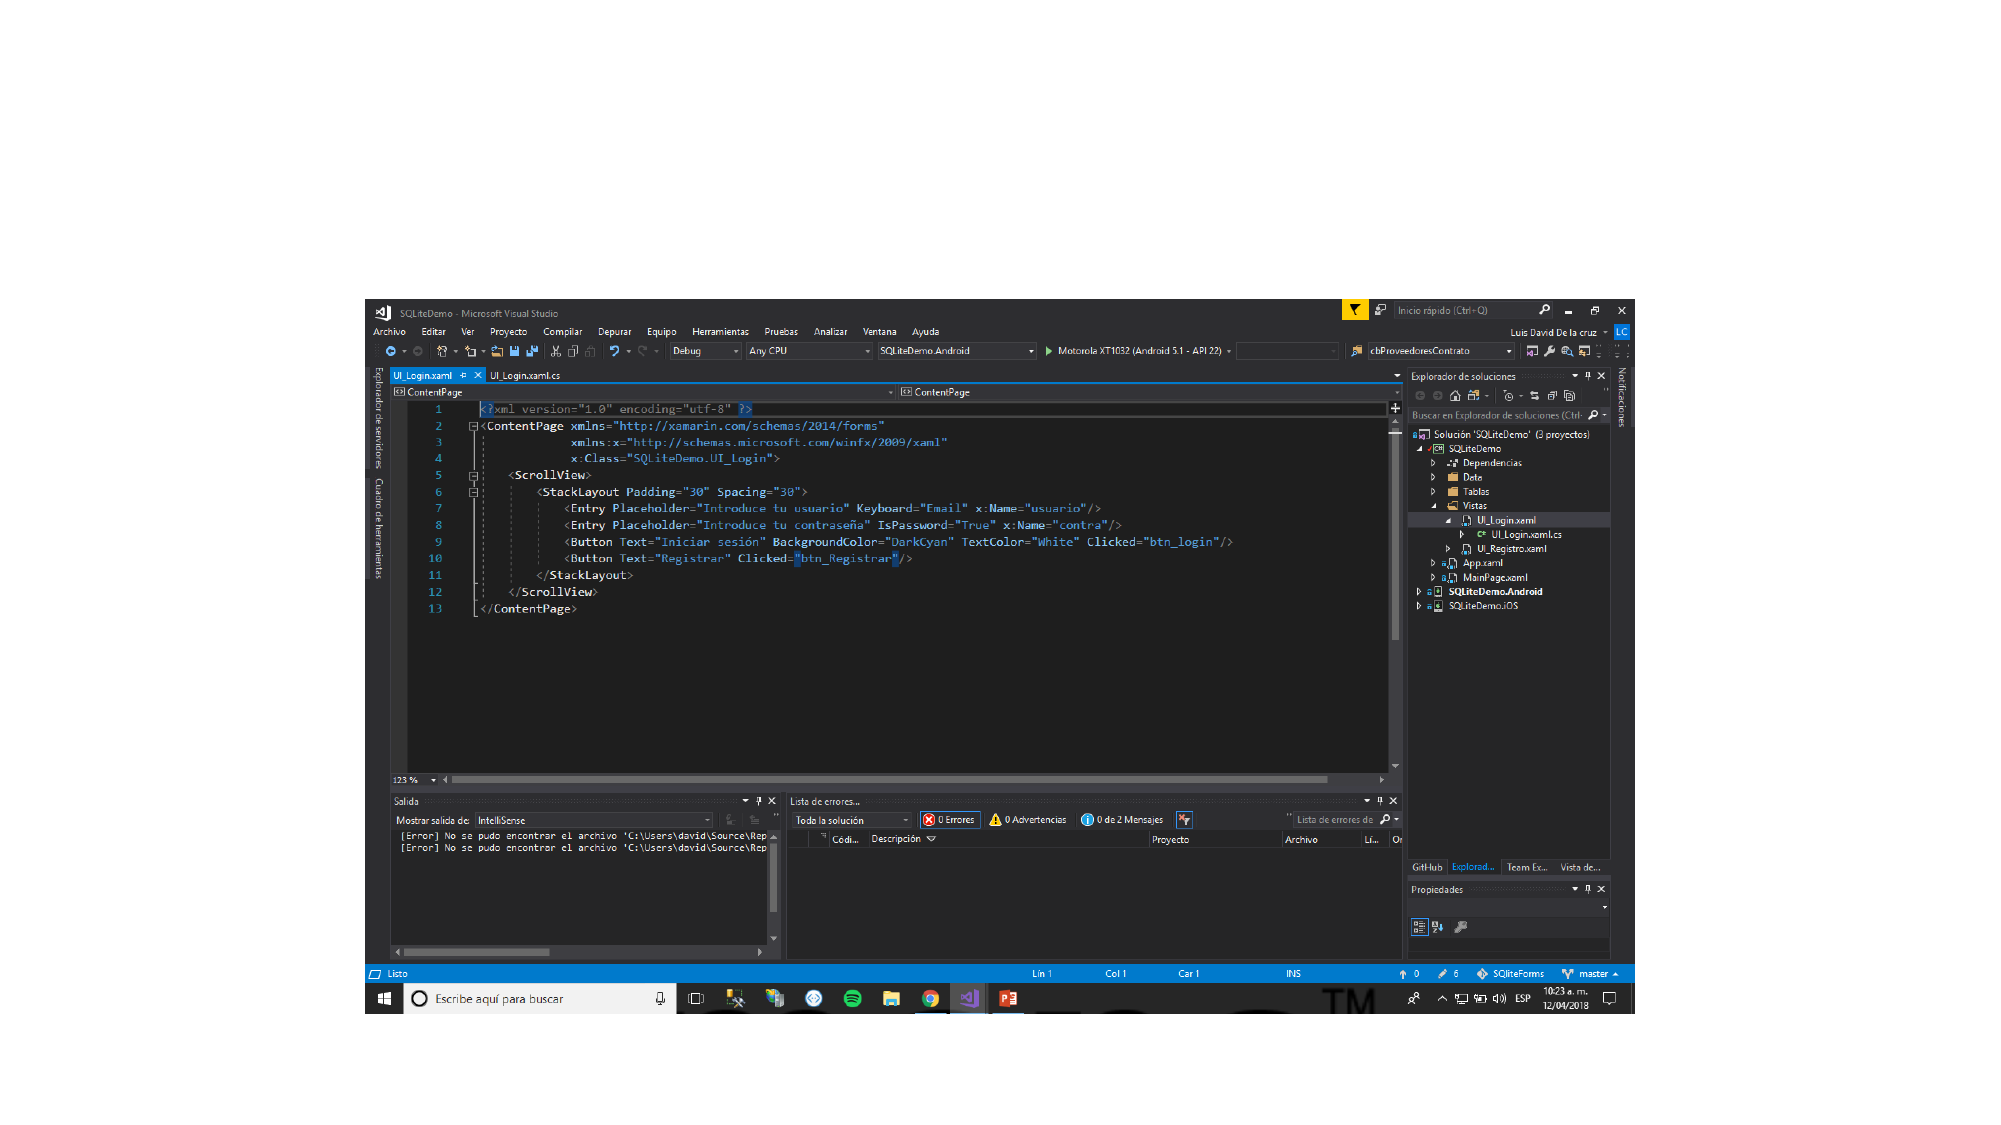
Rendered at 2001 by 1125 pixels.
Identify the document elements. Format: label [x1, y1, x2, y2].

list [365, 299, 1635, 1014]
